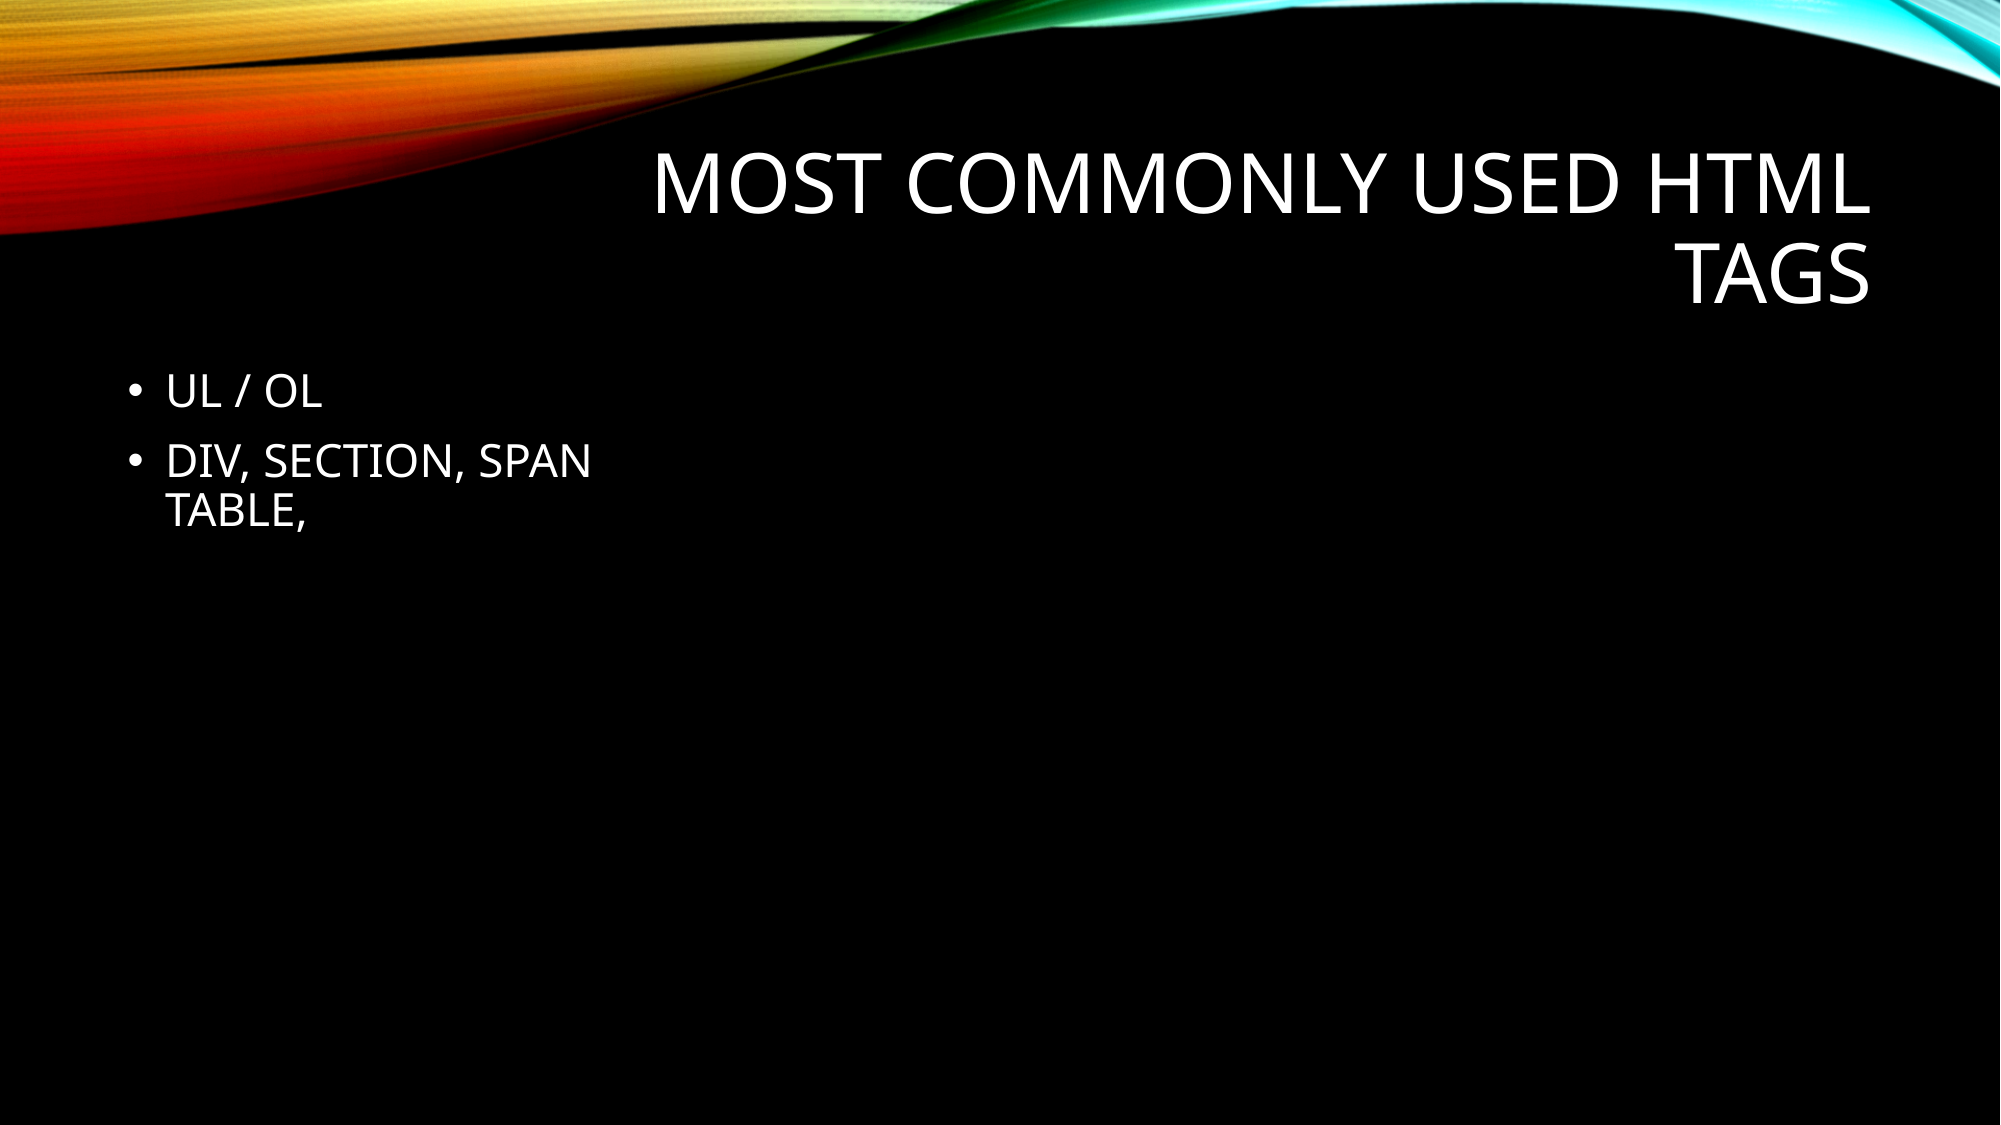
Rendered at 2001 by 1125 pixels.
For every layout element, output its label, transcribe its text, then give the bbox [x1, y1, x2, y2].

title MOST COMMONLY USED HTML TAGS [474, 125, 1888, 338]
list UL / OL DIV, SECTION, SPAN TABLE, [112, 360, 1888, 1021]
picture [0, 0, 2000, 237]
